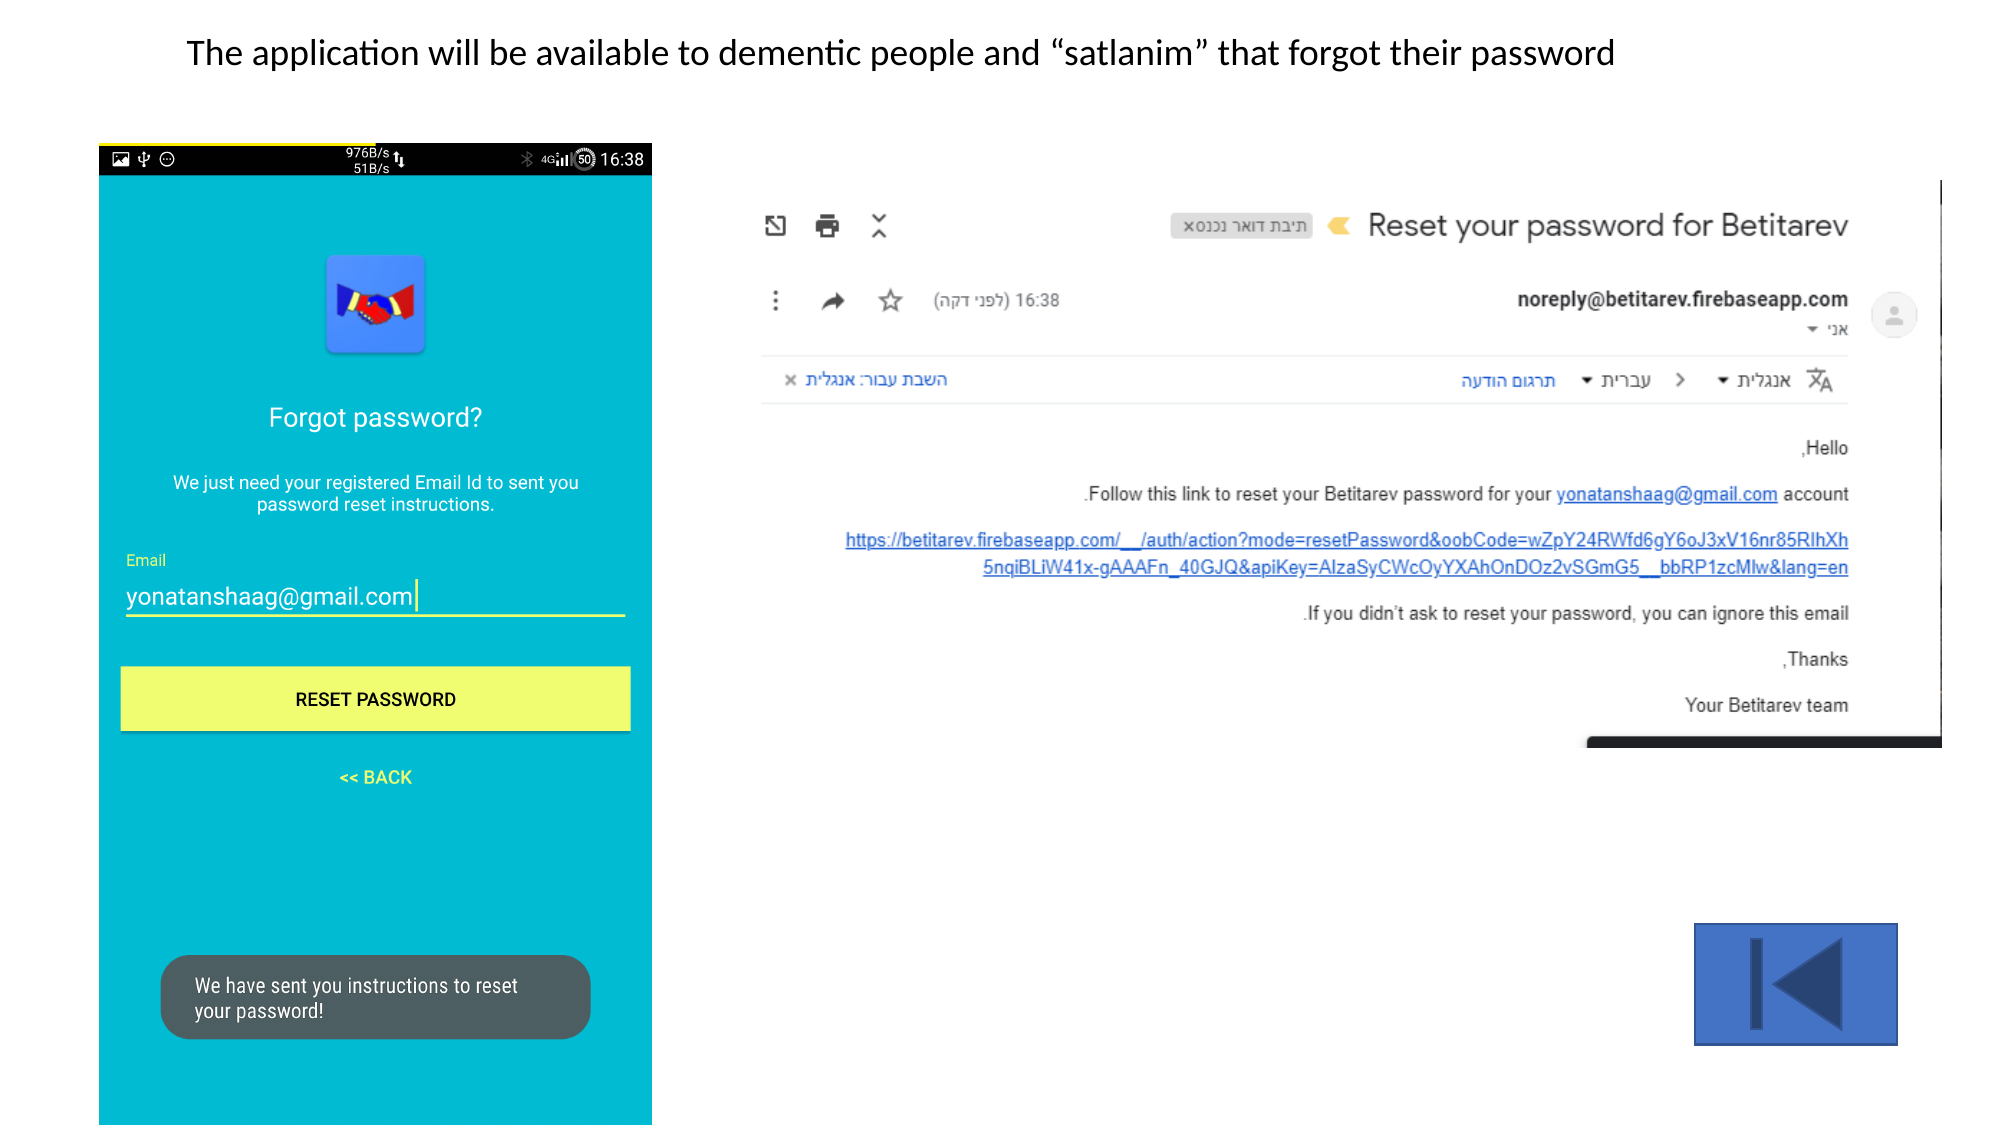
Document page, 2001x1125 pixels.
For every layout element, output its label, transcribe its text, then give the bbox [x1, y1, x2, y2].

picture [99, 143, 653, 1125]
text_box The application will be available to dementic people and “satlanim” that forgot their password [143, 20, 1633, 81]
text_box [1694, 923, 1898, 1046]
picture [740, 180, 1942, 748]
